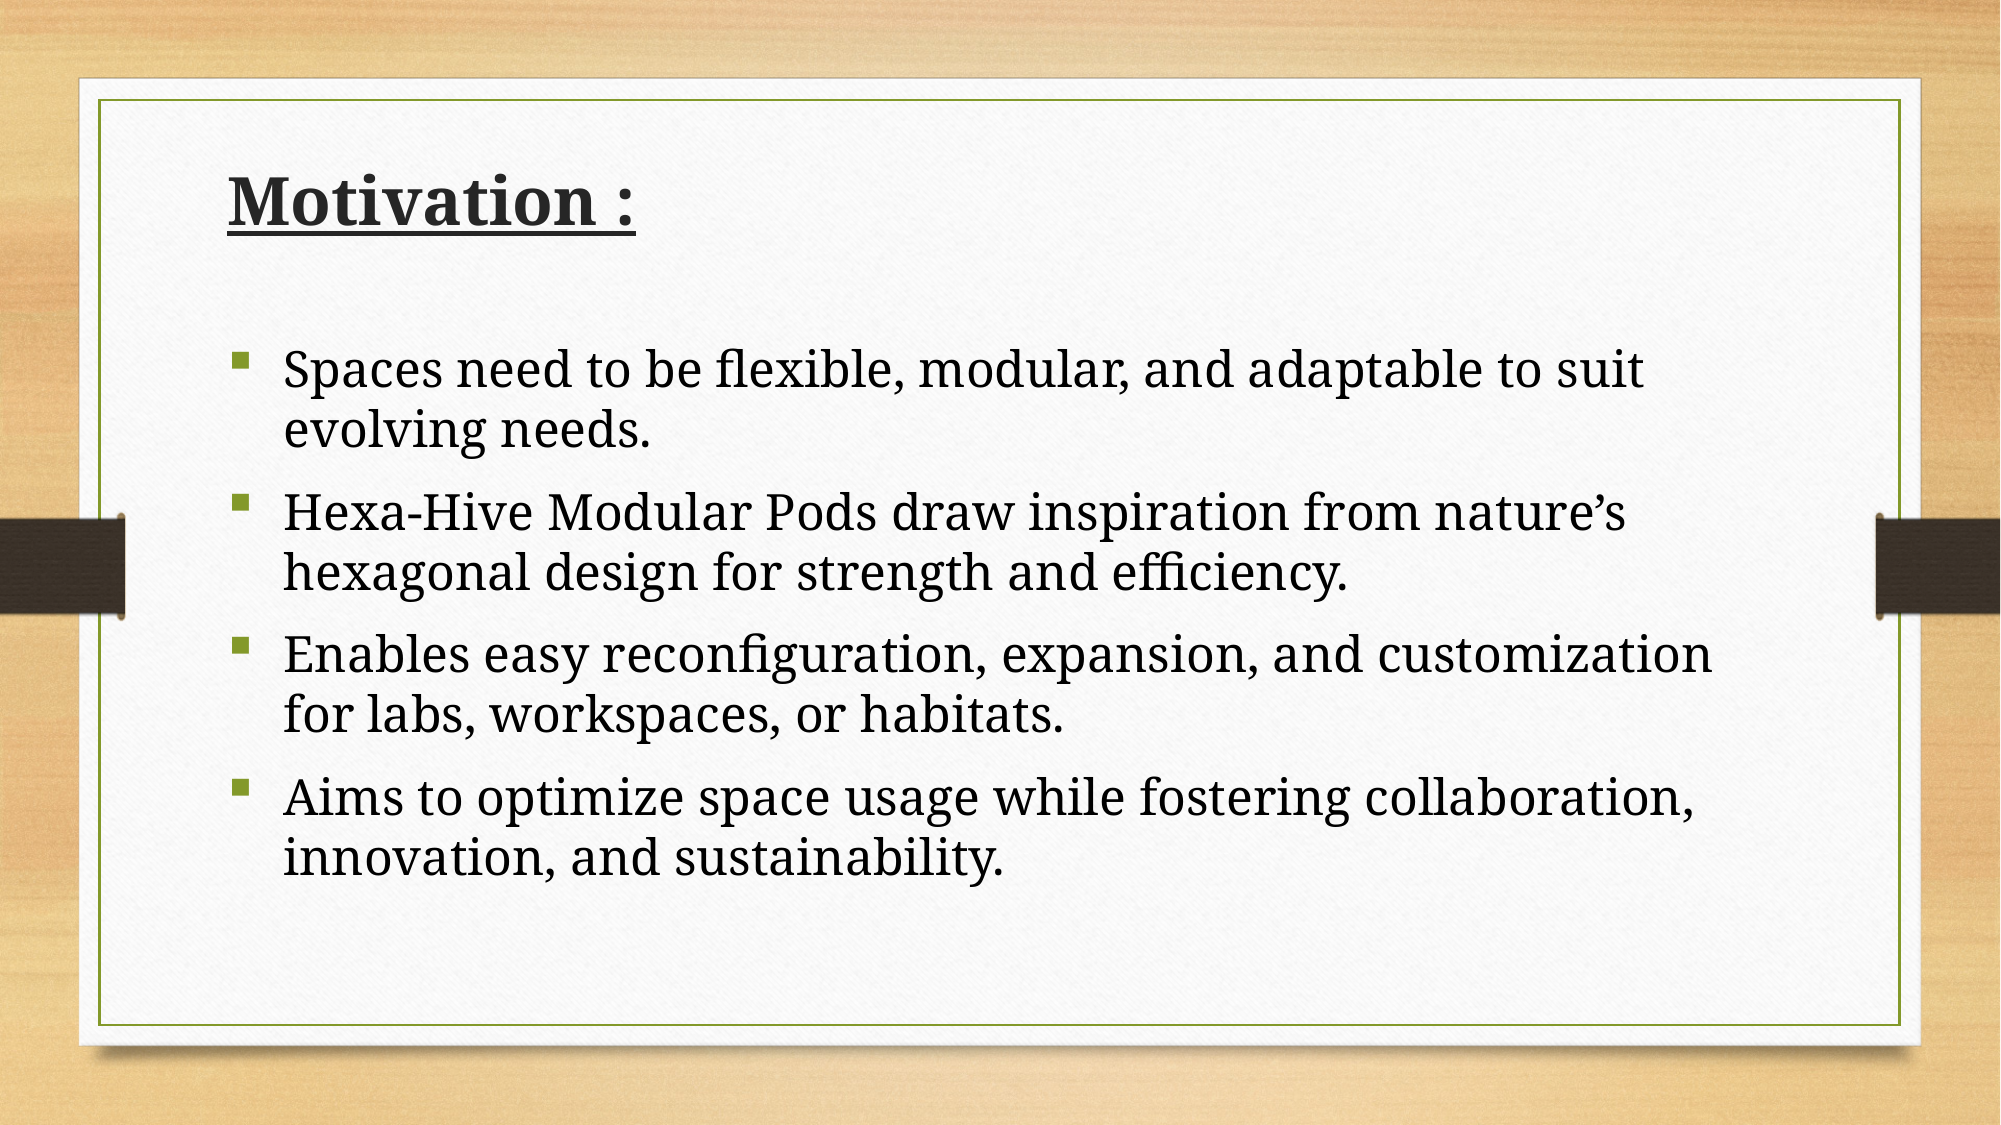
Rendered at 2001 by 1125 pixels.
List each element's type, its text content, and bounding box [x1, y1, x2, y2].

picture [0, 0, 2001, 1125]
title Motivation : [212, 132, 1789, 247]
list Spaces need to be flexible, modular, and adaptable to suit evolving needs. Hexa‑Hive Modular Pods draw inspiration from nature’s hexagonal design for strength and efficiency. Enables easy reconfiguration, expansion, and customization for labs, workspaces, or habitats. Aims to optimize space usage while fostering collaboration, innovation, and sustainability. [212, 330, 1789, 925]
